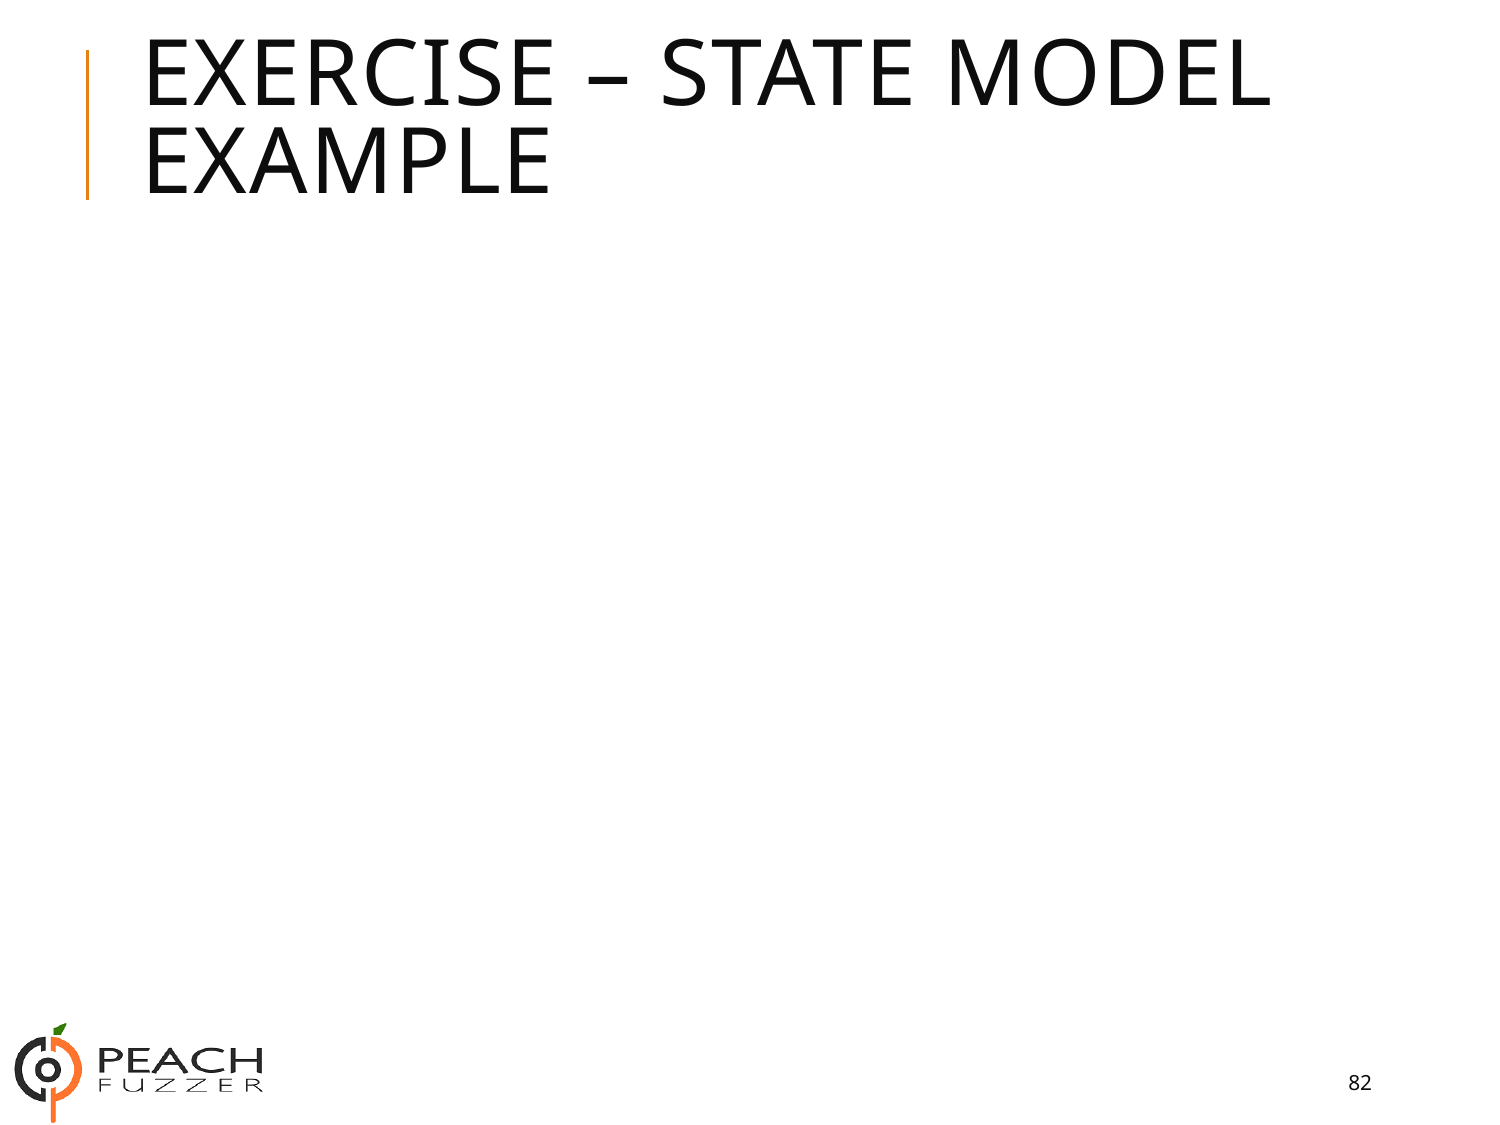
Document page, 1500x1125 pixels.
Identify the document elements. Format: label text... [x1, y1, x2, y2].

slide_number 82 [1333, 1061, 1454, 1107]
picture [0, 1017, 288, 1125]
title Exercise – State Model Example [126, 0, 1322, 246]
